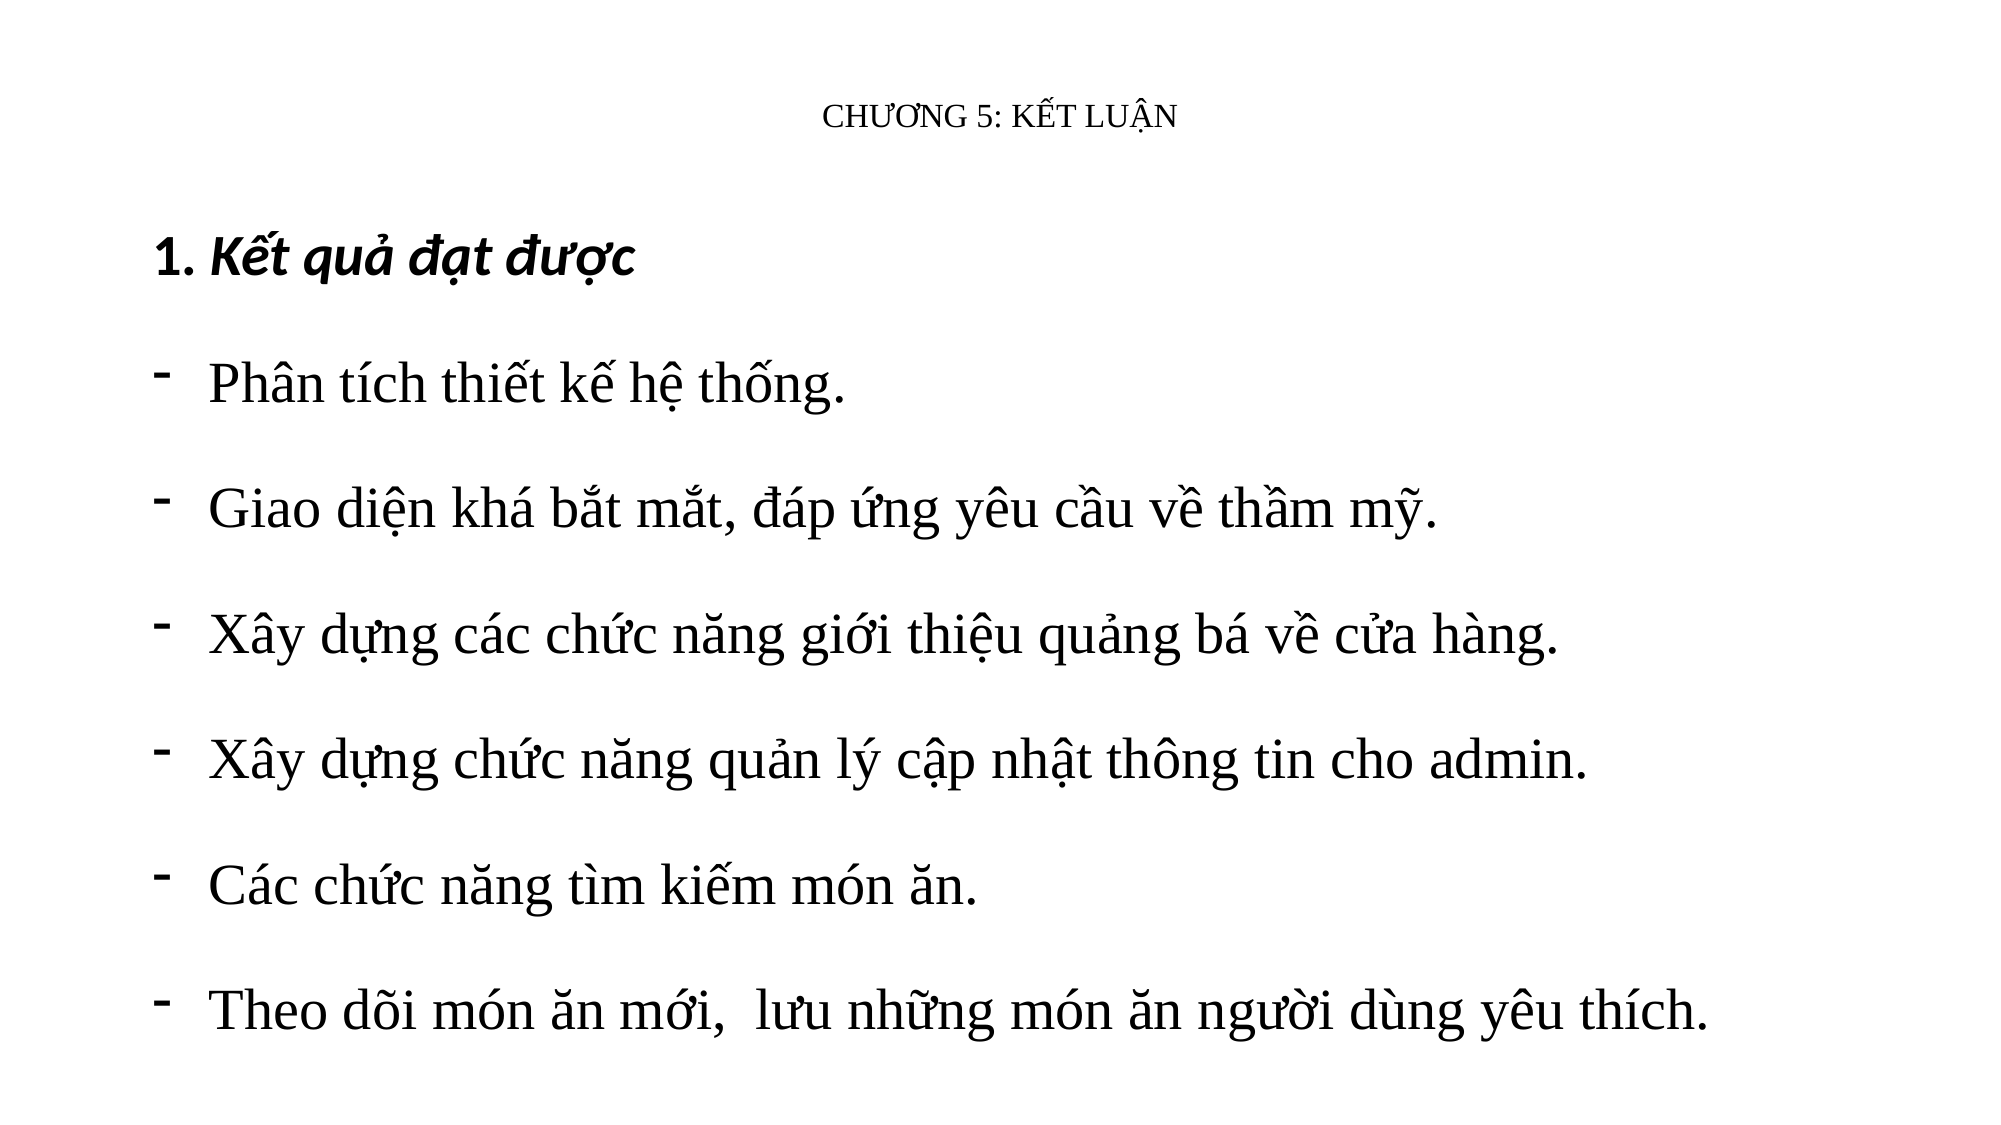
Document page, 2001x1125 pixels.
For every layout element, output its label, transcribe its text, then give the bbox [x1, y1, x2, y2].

title CHƯƠNG 5: KẾT LUẬN [137, 49, 1863, 184]
list 1. Kết quả đạt được Phân tích thiết kế hệ thống. Giao diện khá bắt mắt, đáp ứng yêu cầu về thầm mỹ. Xây dựng các chức năng giới thiệu quảng bá về cửa hàng. Xây dựng chức năng quản lý cập nhật thông tin cho admin. Các chức năng tìm kiếm món ăn. Theo dõi món ăn mới, lưu những món ăn người dùng yêu thích. [137, 217, 1922, 1110]
